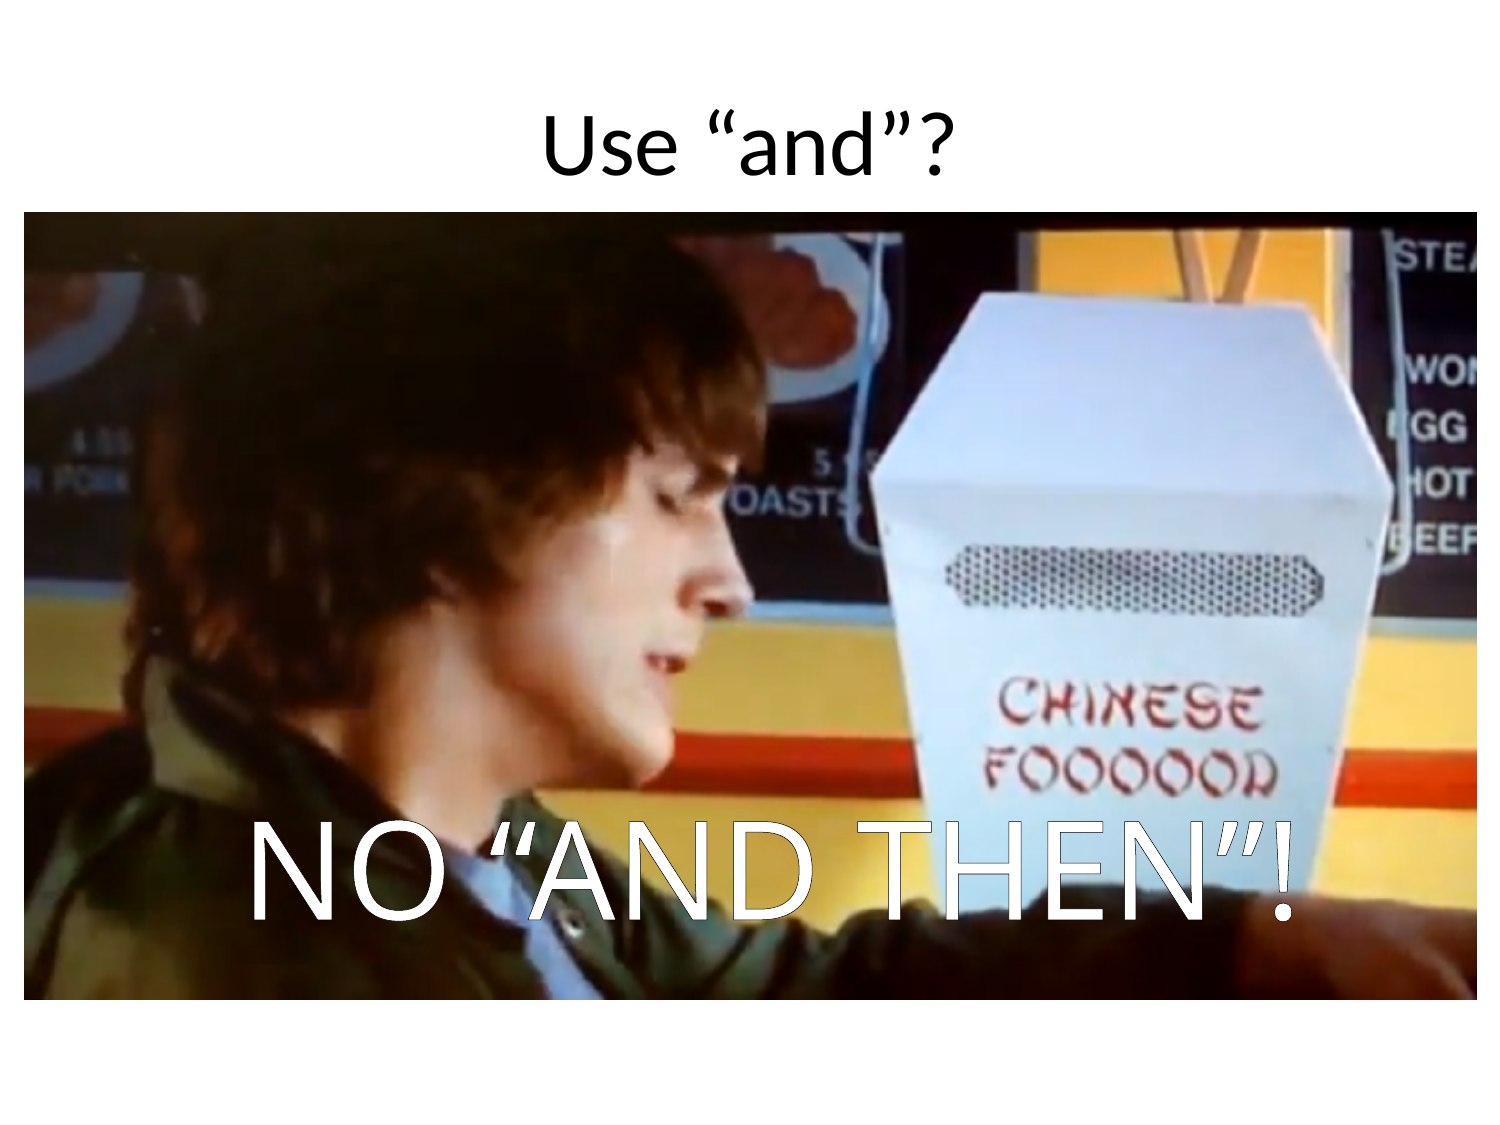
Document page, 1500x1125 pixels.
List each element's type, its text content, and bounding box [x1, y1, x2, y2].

picture [24, 212, 1477, 1001]
title Use “and”? [75, 45, 1425, 210]
